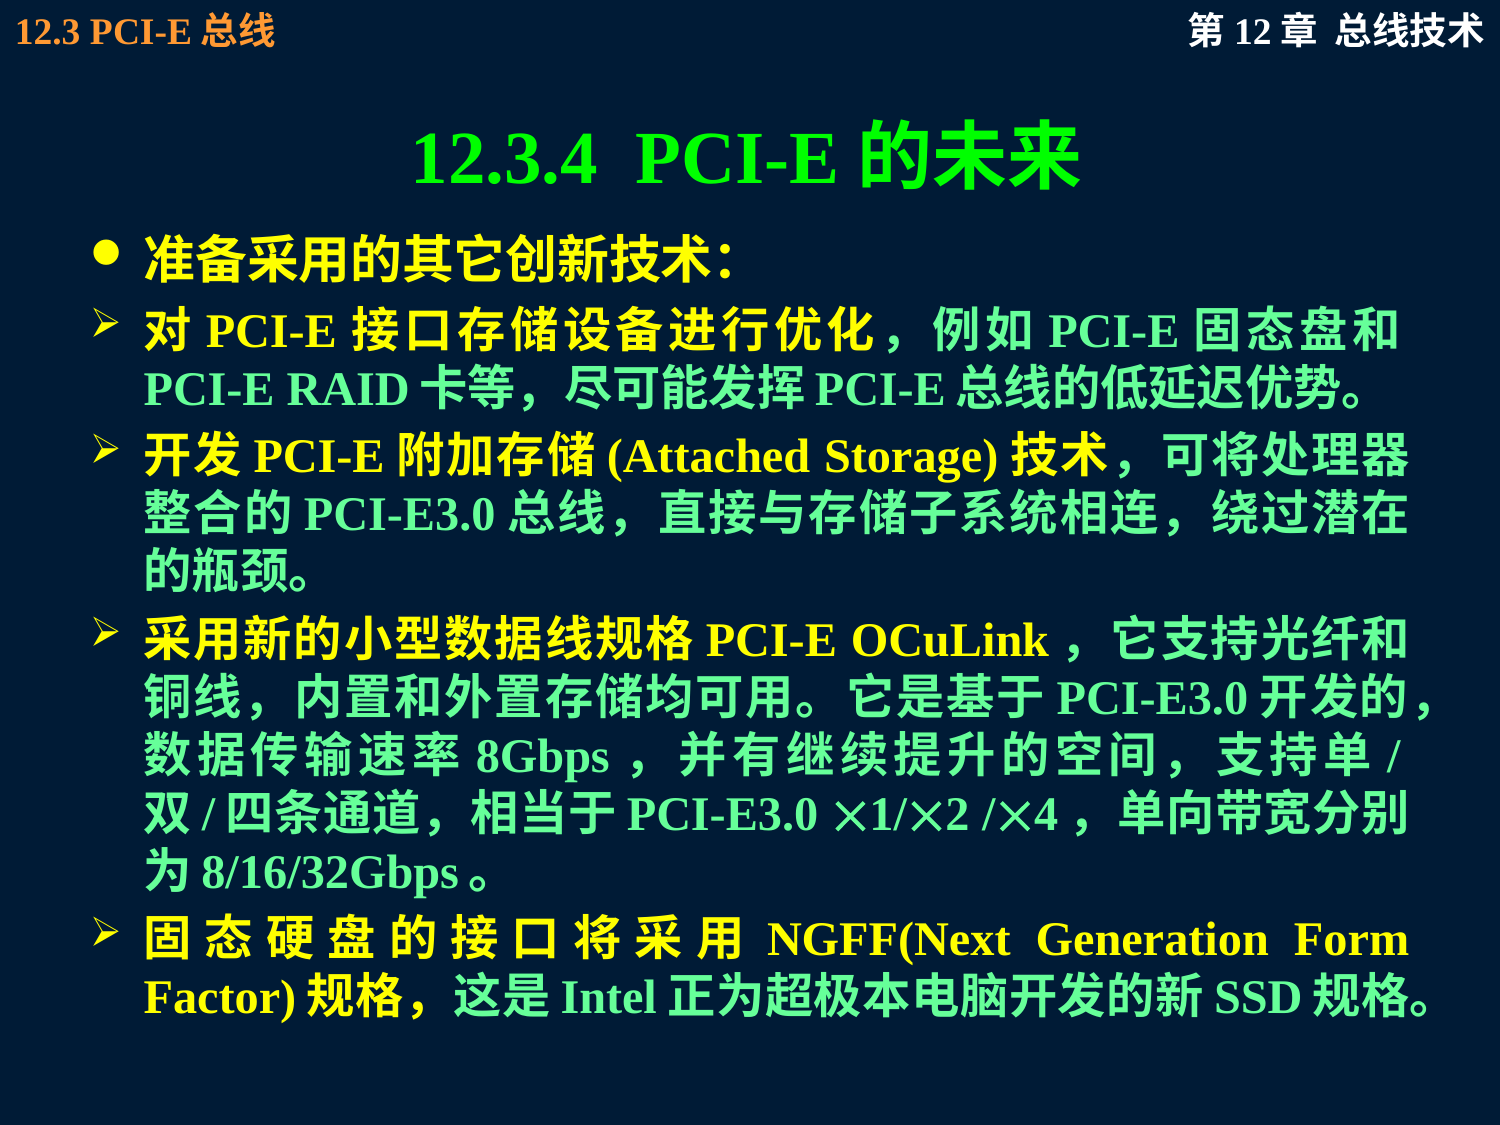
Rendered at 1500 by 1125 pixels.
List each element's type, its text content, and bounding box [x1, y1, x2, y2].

title 12.3.4 PCI-E的未来 [71, 59, 1422, 247]
list 准备采用的其它创新技术： 对PCI-E接口存储设备进行优化，例如PCI-E固态盘和PCI-E RAID卡等，尽可能发挥PCI-E总线的低延迟优势。 开发PCI-E附加存储(Attached Storage)技术，可将处理器整合的PCI-E3.0总线，直接与存储子系统相连，绕过潜在的瓶颈。 采用新的小型数据线规格PCI-E OCuLink，它支持光纤和铜线，内置和外置存储均可用。它是基于PCI-E3.0开发的，数据传输速率8Gbps，并有继续提升的空间，支持单/双/四条通道，相当于PCI-E3.0 1/2 /4，单向带宽分别为8/16/32Gbps。 固态硬盘的接口将采用NGFF(Next Generation Form Factor)规格，这是Intel正为超极本电脑开发的新SSD规格。 [75, 219, 1425, 1095]
